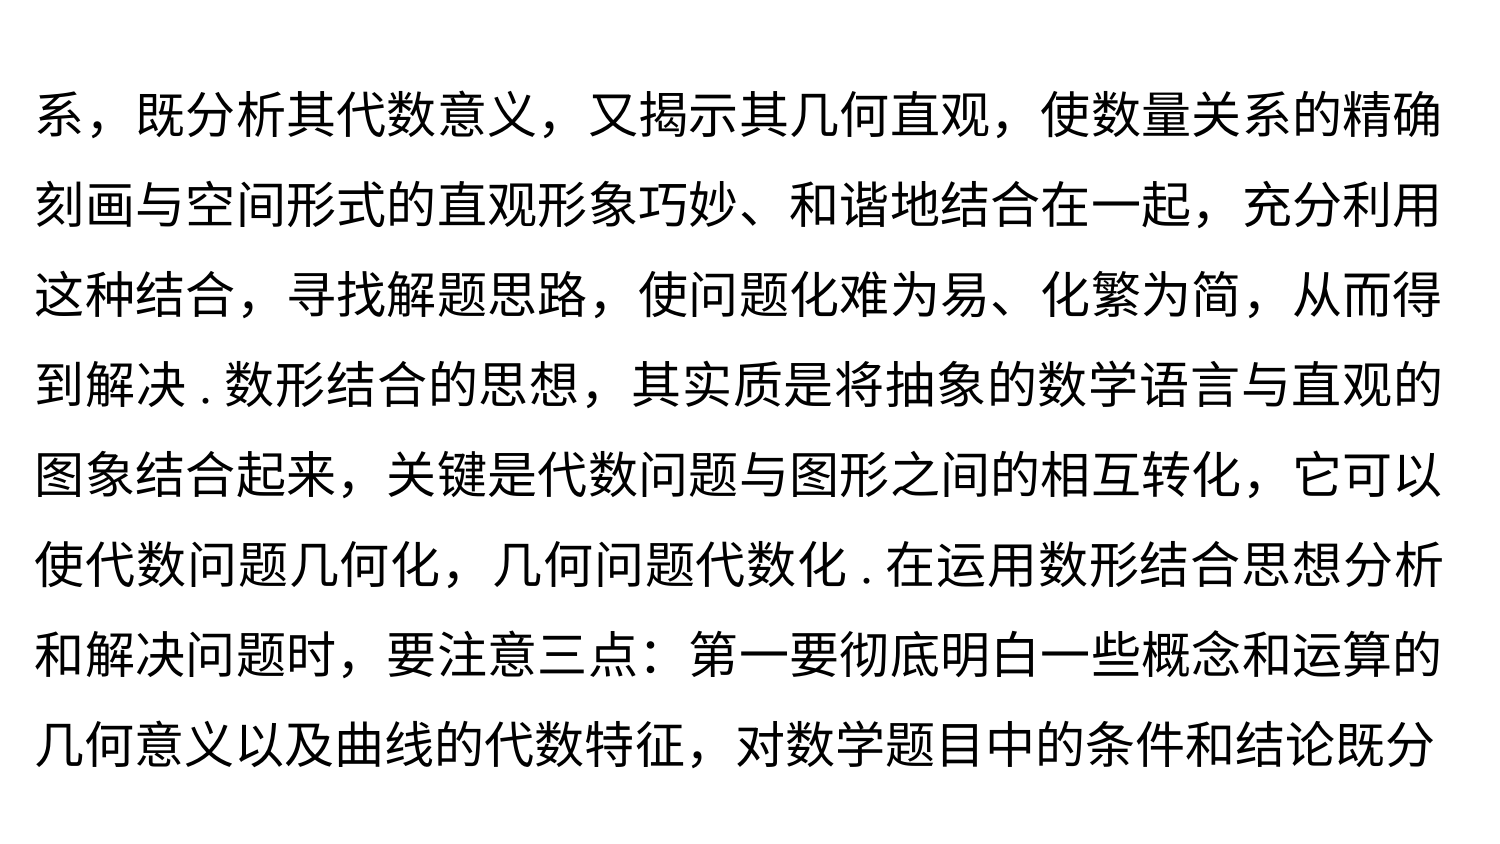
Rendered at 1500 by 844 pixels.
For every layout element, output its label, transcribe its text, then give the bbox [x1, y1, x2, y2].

text_box 系，既分析其代数意义，又揭示其几何直观，使数量关系的精确刻画与空间形式的直观形象巧妙、和谐地结合在一起，充分利用这种结合，寻找解题思路，使问题化难为易、化繁为简，从而得到解决.数形结合的思想，其实质是将抽象的数学语言与直观的图象结合起来，关键是代数问题与图形之间的相互转化，它可以使代数问题几何化，几何问题代数化.在运用数形结合思想分析和解决问题时，要注意三点：第一要彻底明白一些概念和运算的几何意义以及曲线的代数特征，对数学题目中的条件和结论既分 [19, 45, 1459, 781]
